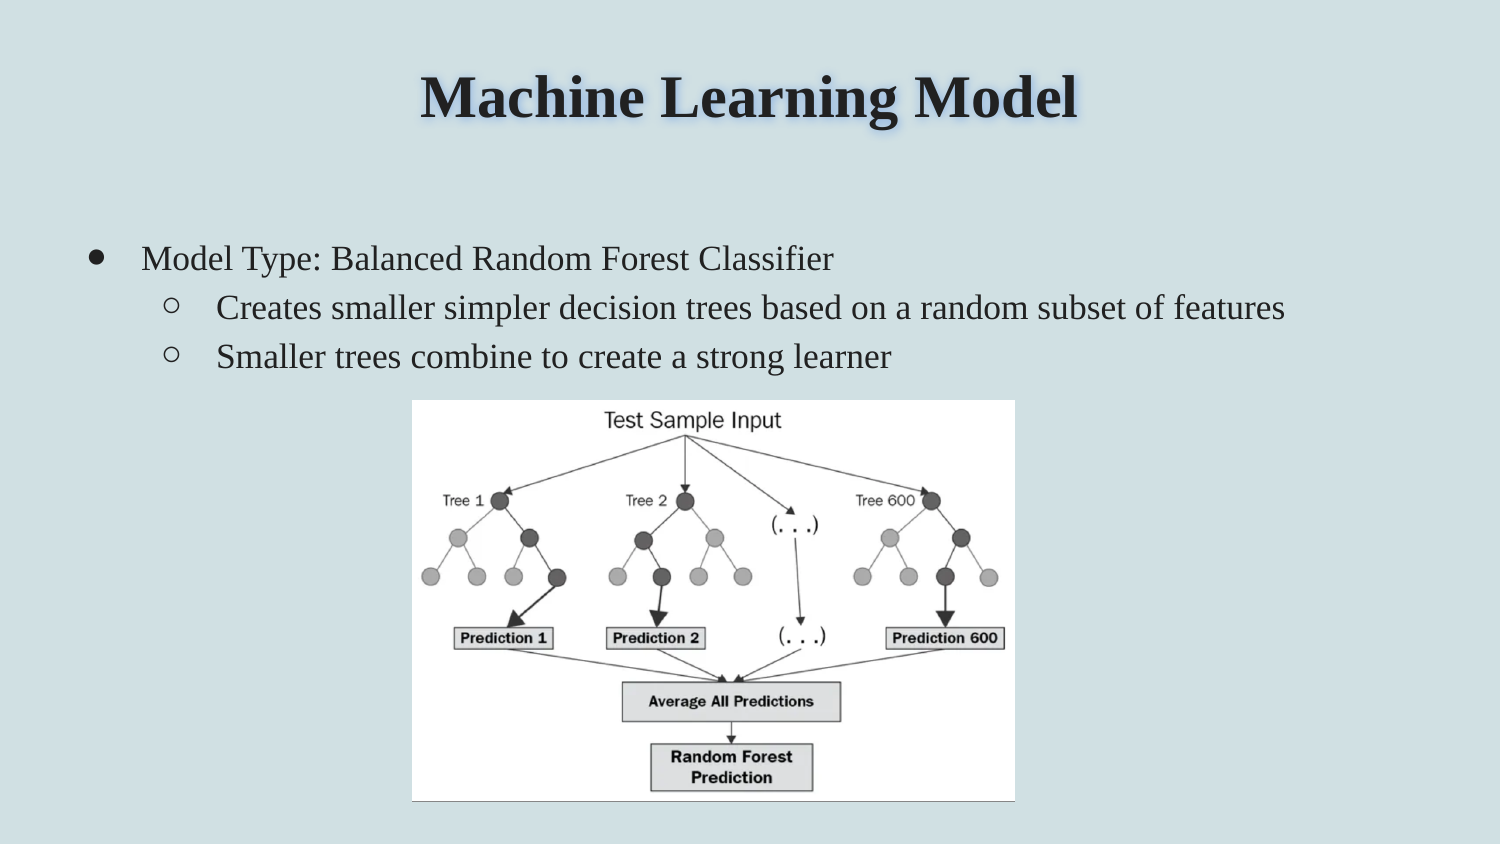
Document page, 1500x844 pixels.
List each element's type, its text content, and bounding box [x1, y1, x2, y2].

list Model Type: Balanced Random Forest Classifier Creates smaller simpler decision trees based on a random subset of features Smaller trees combine to create a strong learner [51, 213, 1449, 750]
title Machine Learning Model [51, 34, 1449, 146]
picture [412, 400, 1015, 802]
